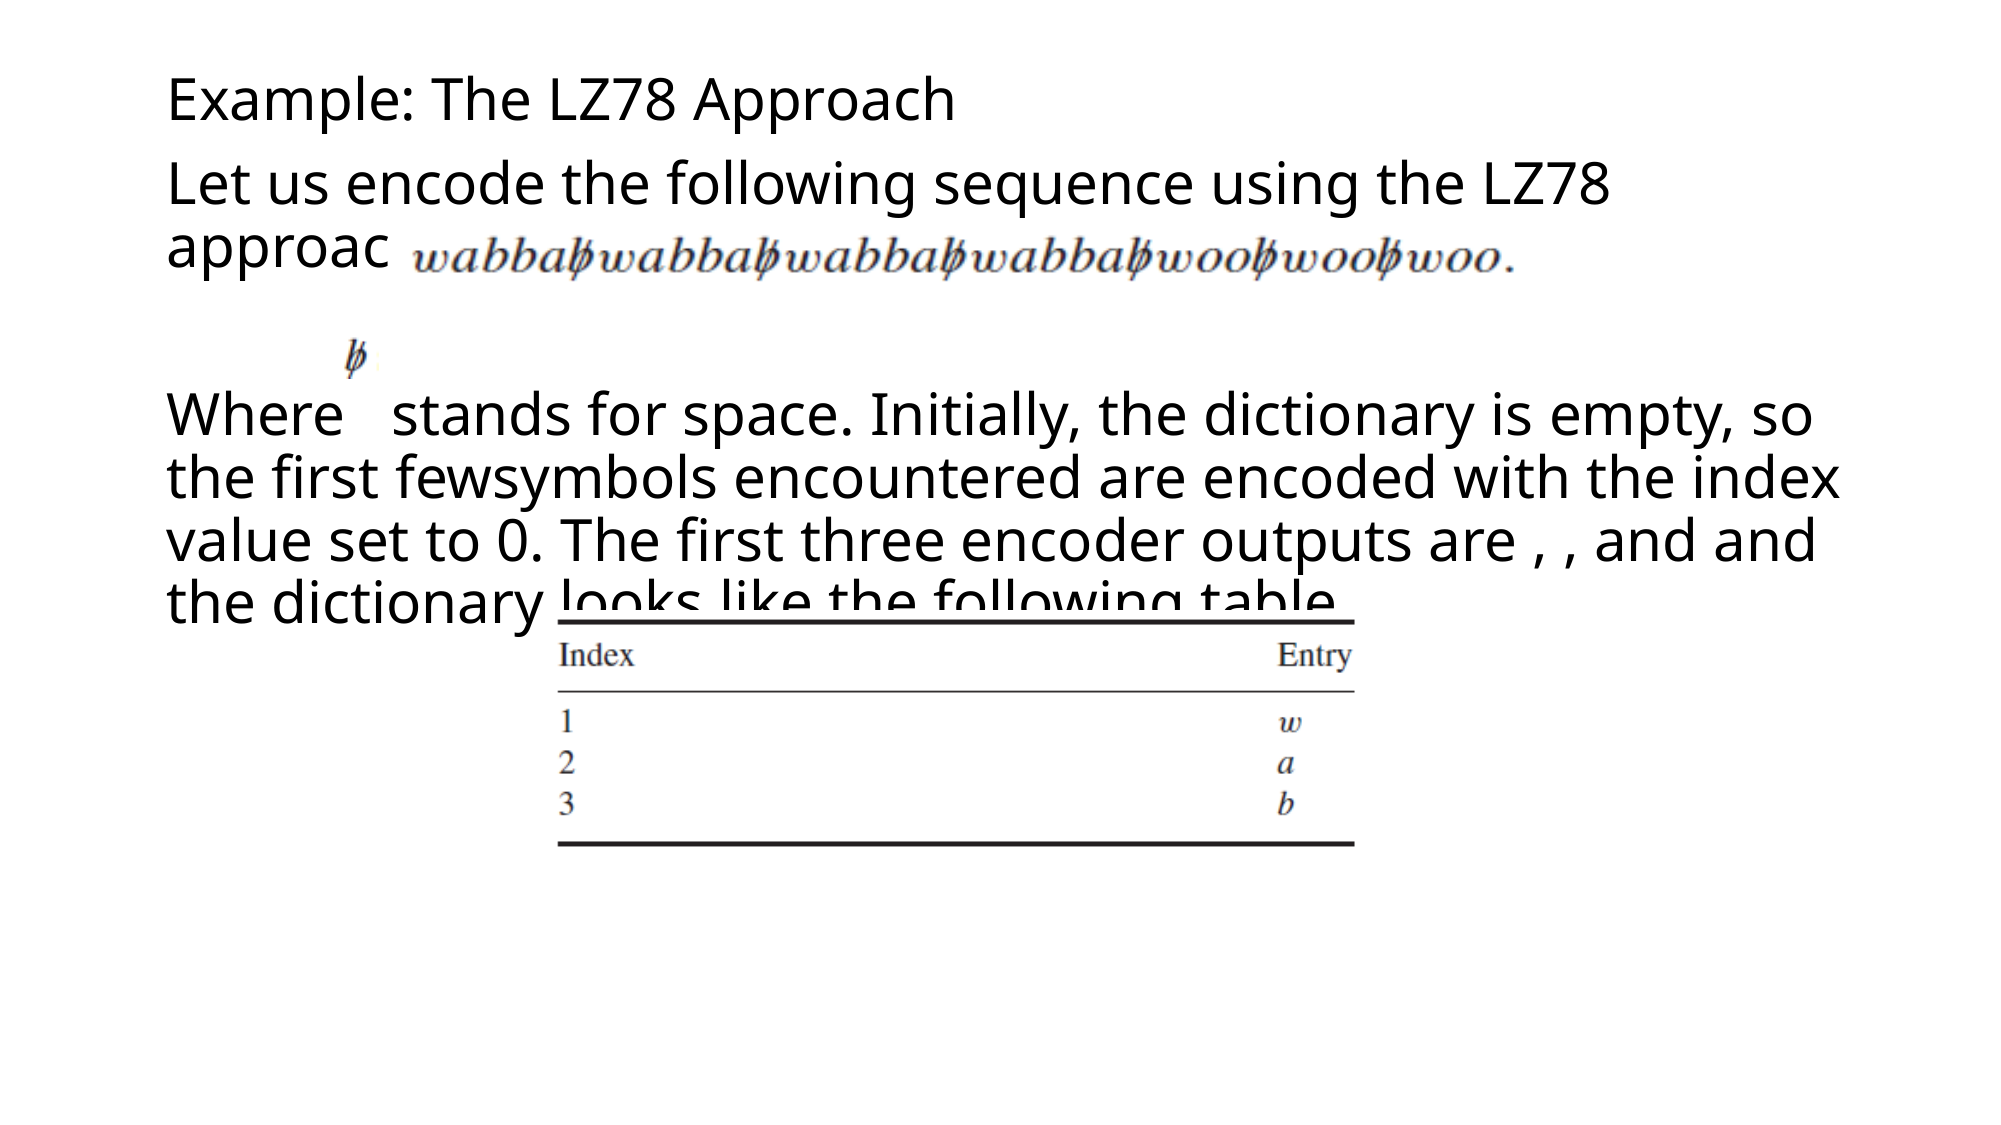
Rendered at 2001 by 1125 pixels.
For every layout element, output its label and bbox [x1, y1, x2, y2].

picture [341, 336, 379, 379]
picture [392, 221, 1526, 305]
picture [540, 610, 1378, 860]
